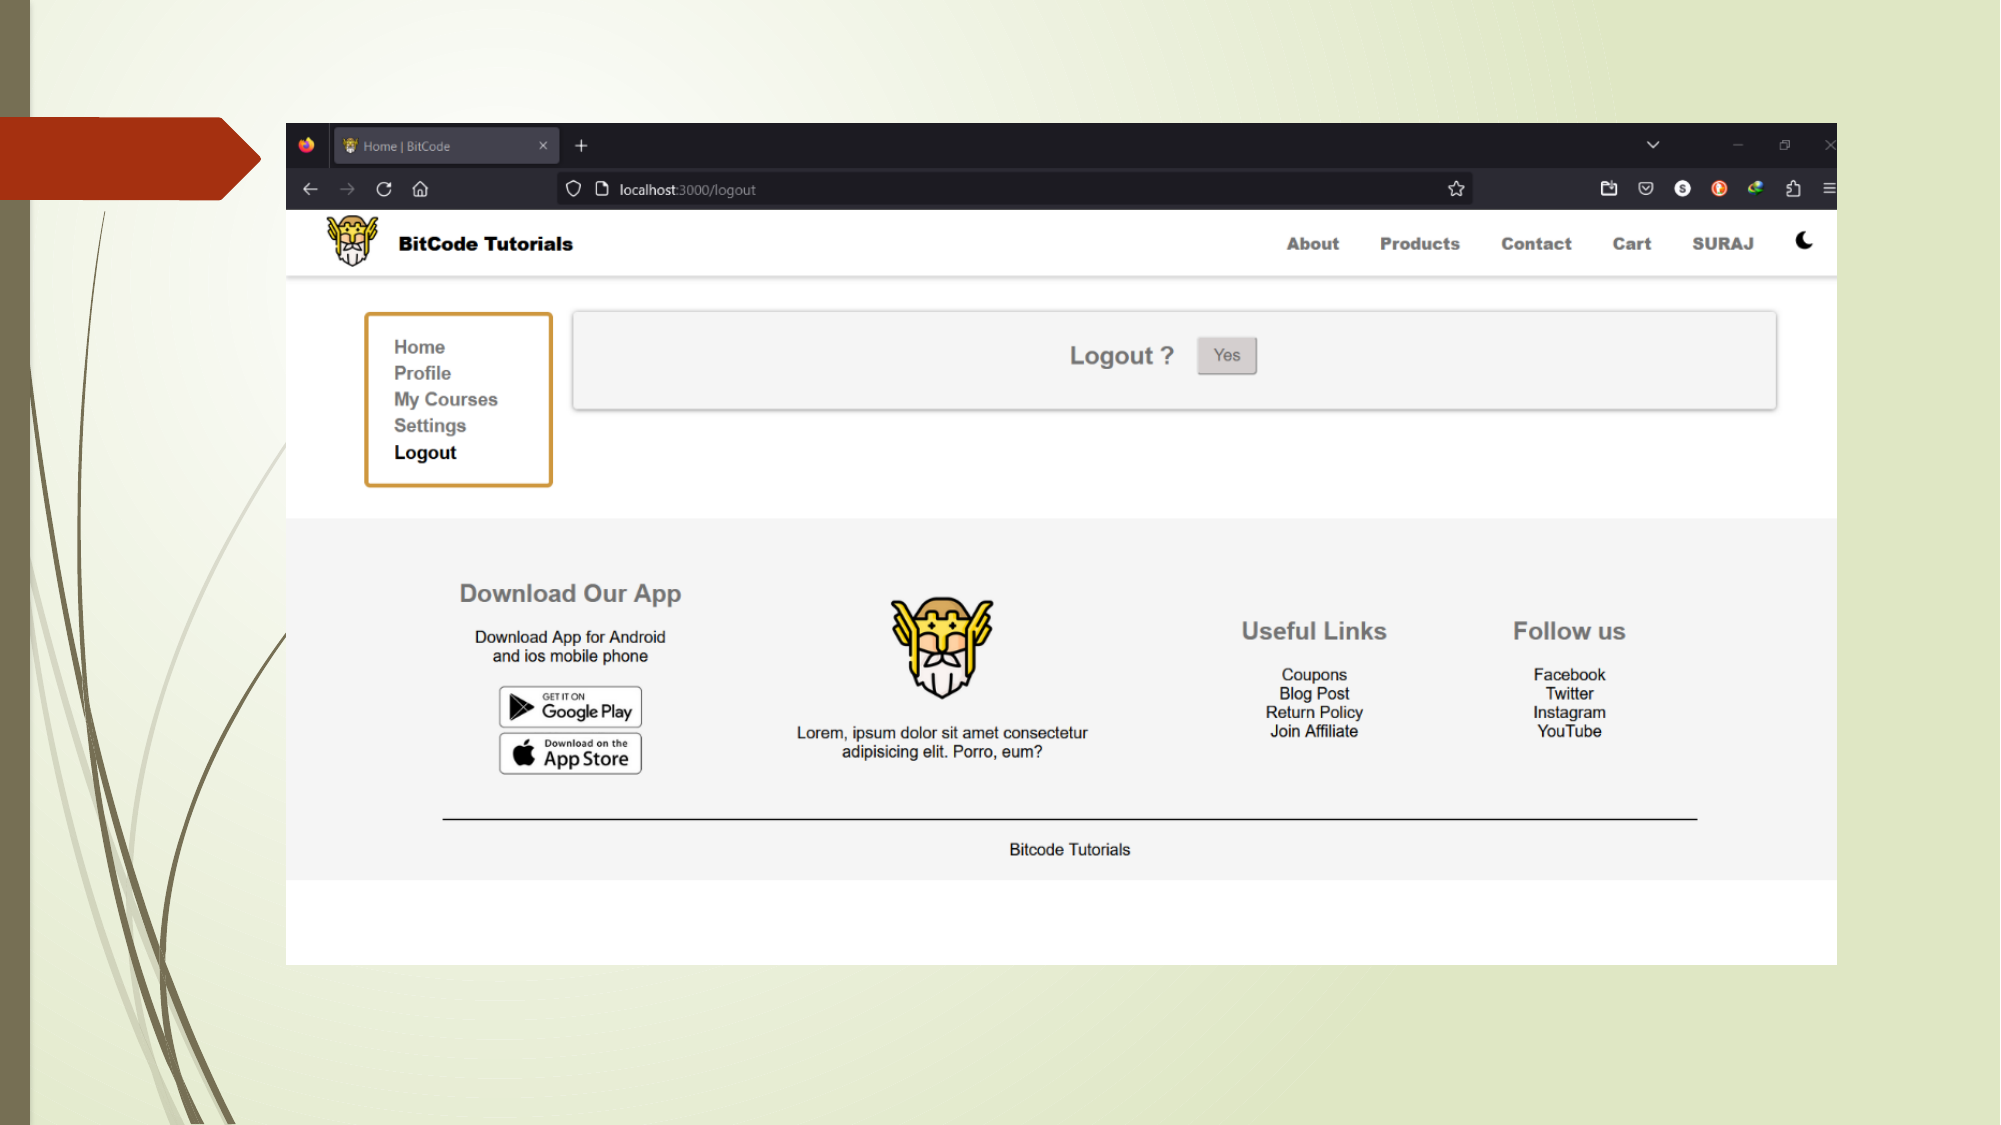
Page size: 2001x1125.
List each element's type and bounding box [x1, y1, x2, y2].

picture [285, 123, 1838, 966]
